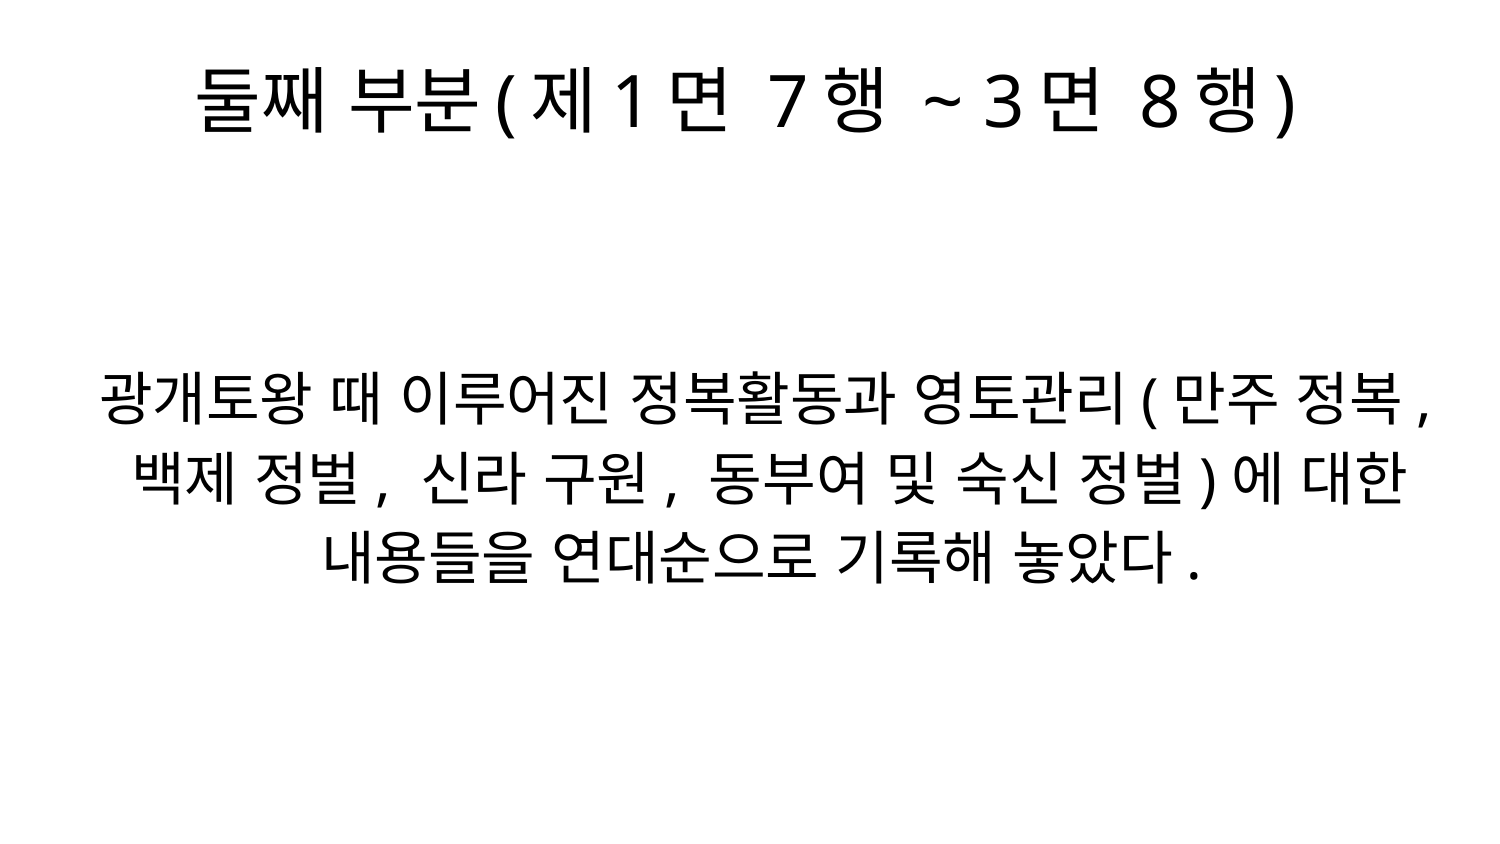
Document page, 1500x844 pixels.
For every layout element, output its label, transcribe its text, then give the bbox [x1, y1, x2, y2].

title 둘째 부분(제1면 7행 ~ 3면 8행) [40, 33, 1451, 175]
list 광개토왕 때 이루어진 정복활동과 영토관리(만주 정복, 백제 정벌, 신라 구원, 동부여 및 숙신 정벌)에 대한 내용들을 연대순으로 기록해 놓았다. [51, 193, 1450, 751]
